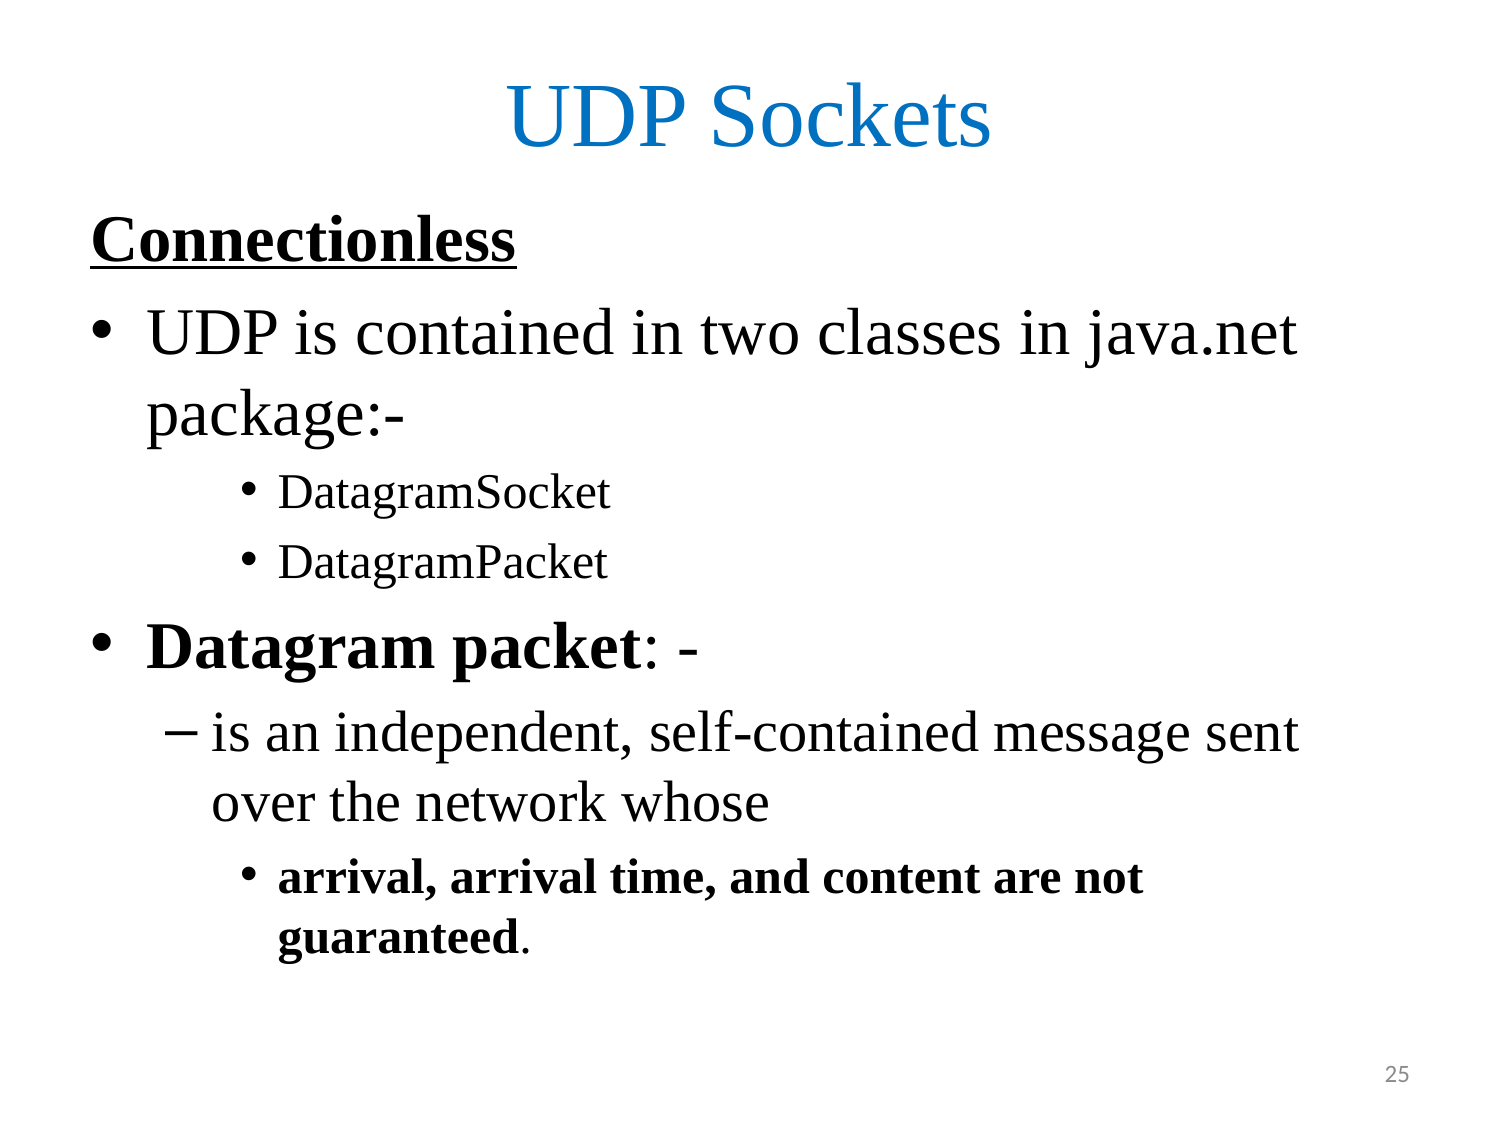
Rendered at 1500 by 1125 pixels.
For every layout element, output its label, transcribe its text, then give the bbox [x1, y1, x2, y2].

list Connectionless UDP is contained in two classes in java.net package:- DatagramSocket DatagramPacket Datagram packet: - is an independent, self-contained message sent over the network whose arrival, arrival time, and content are not guaranteed. [75, 187, 1425, 1025]
title UDP Sockets [75, 45, 1425, 175]
slide_number 25 [1074, 1042, 1425, 1103]
